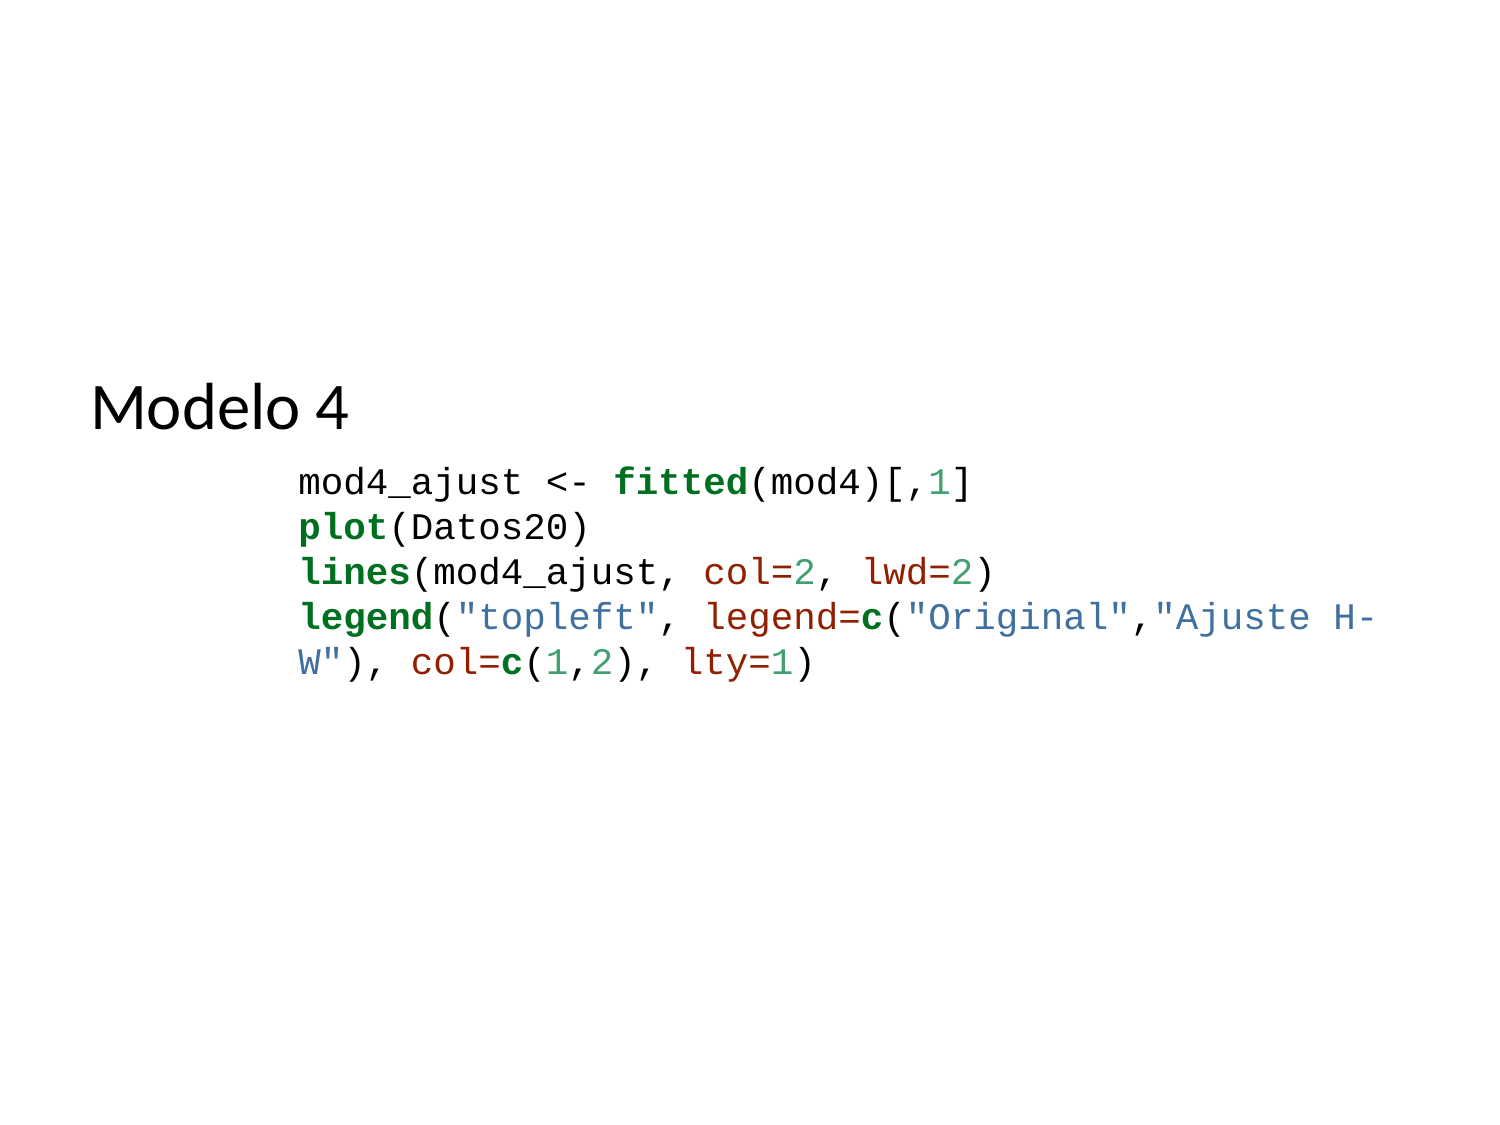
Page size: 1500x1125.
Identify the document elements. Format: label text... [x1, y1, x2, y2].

list Modelo 4 mod4_ajust <- fitted(mod4)[,1] plot(Datos20) lines(mod4_ajust, col=2, lwd=2) legend("topleft", legend=c("Original","Ajuste H-W"), col=c(1,2), lty=1) [75, 262, 1425, 1005]
